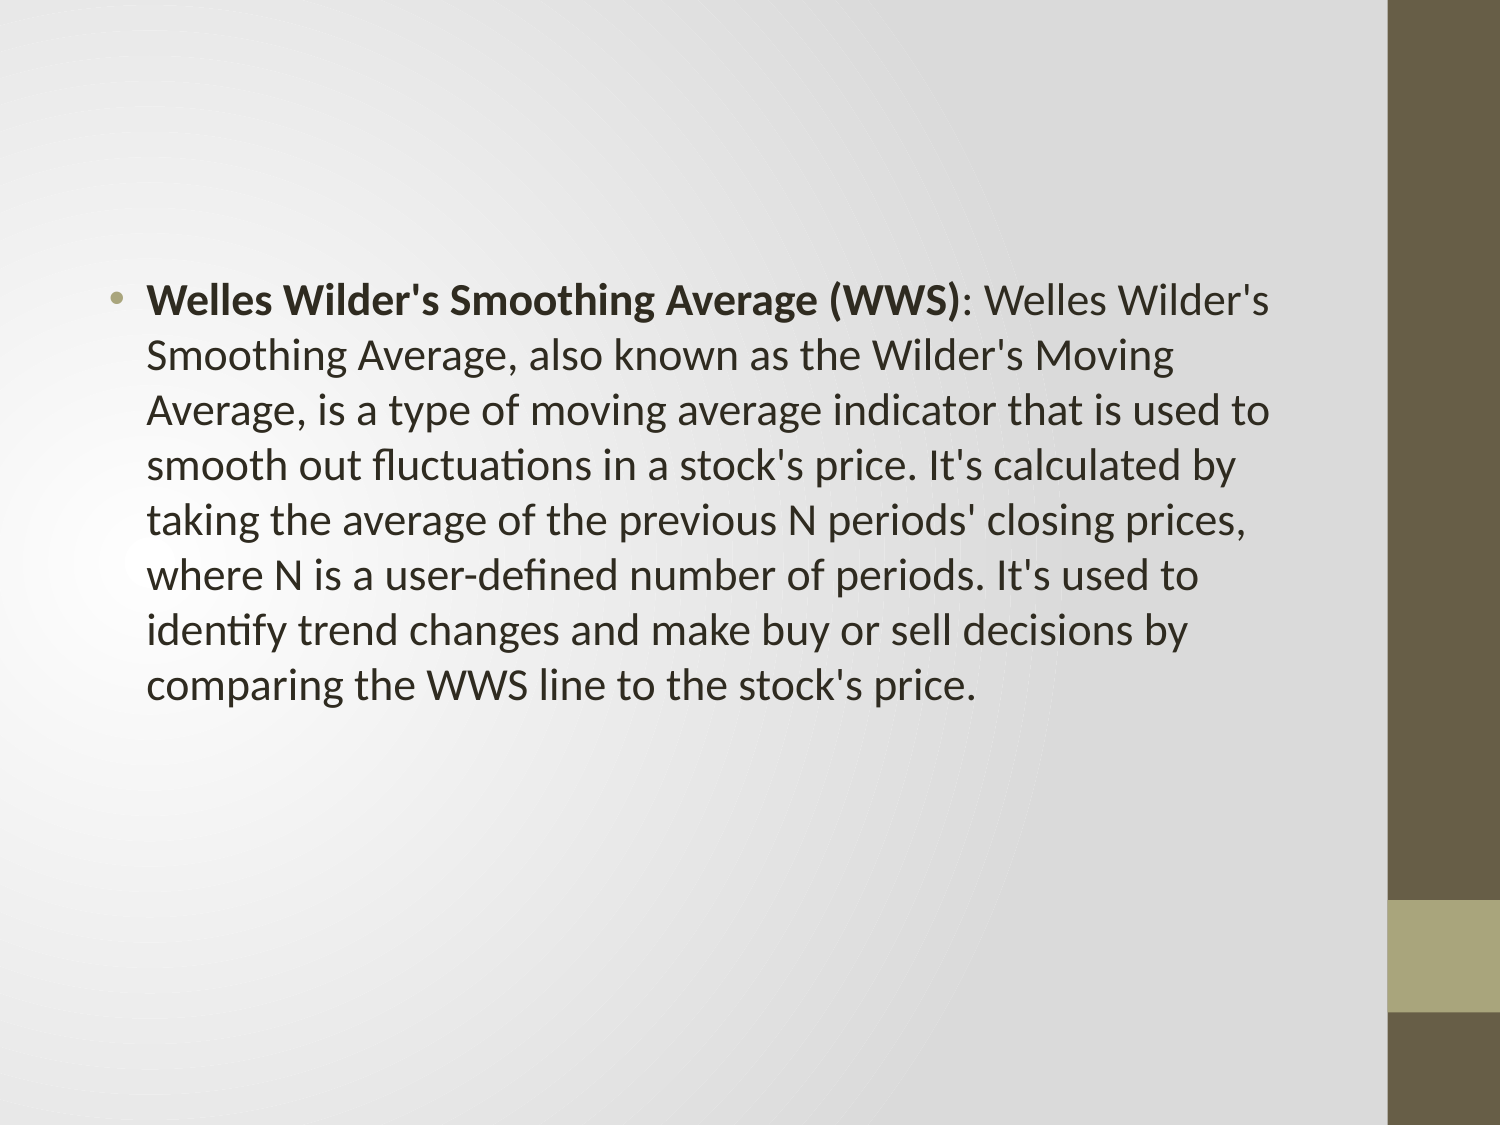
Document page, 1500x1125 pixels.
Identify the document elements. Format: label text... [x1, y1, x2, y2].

list Welles Wilder's Smoothing Average (WWS): Welles Wilder's Smoothing Average, also known as the Wilder's Moving Average, is a type of moving average indicator that is used to smooth out fluctuations in a stock's price. It's calculated by taking the average of the previous N periods' closing prices, where N is a user-defined number of periods. It's used to identify trend changes and make buy or sell decisions by comparing the WWS line to the stock's price. [75, 262, 1325, 1050]
